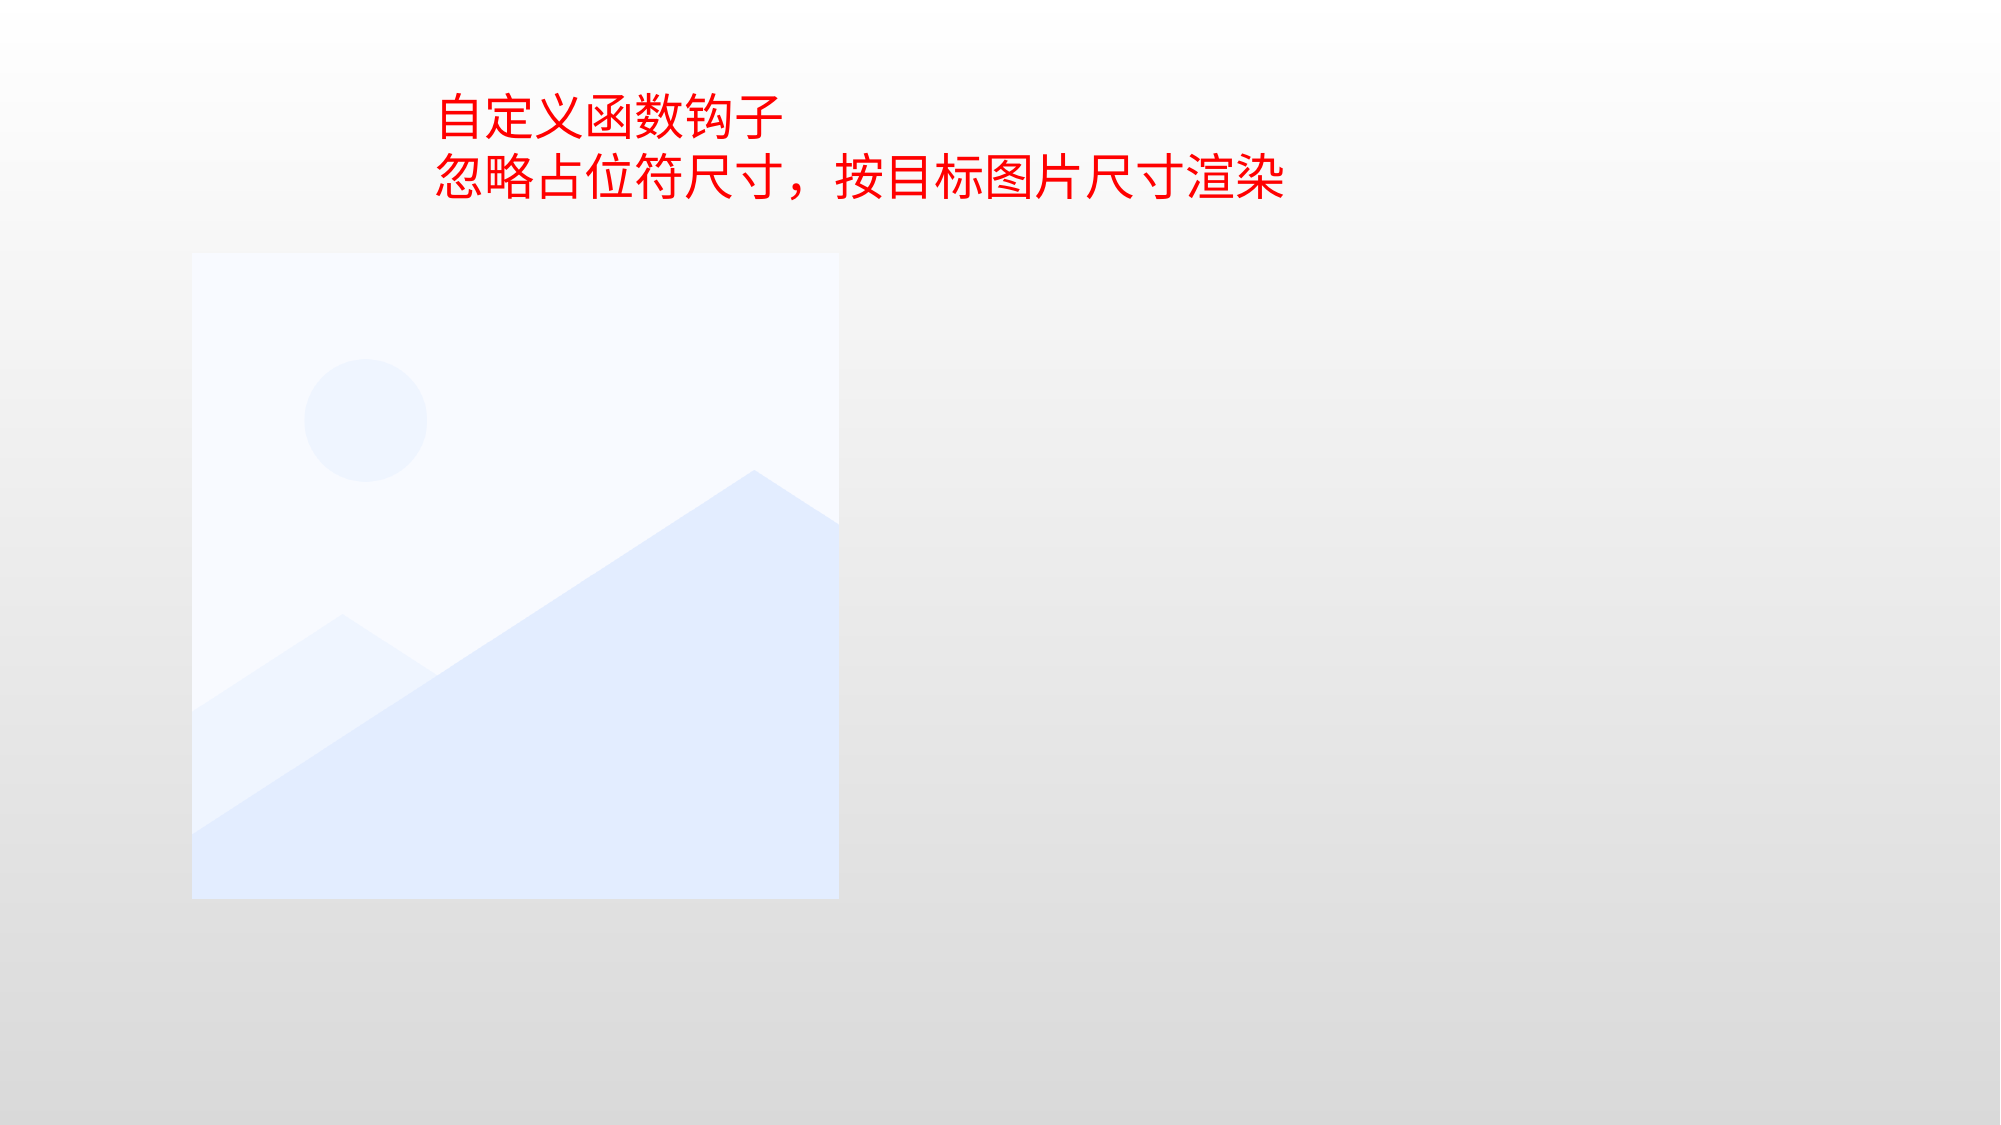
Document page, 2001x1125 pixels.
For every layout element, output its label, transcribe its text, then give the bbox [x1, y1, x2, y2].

text_box 自定义函数钩子 忽略占位符尺寸，按目标图片尺寸渲染 [420, 78, 1420, 213]
picture [192, 253, 839, 899]
